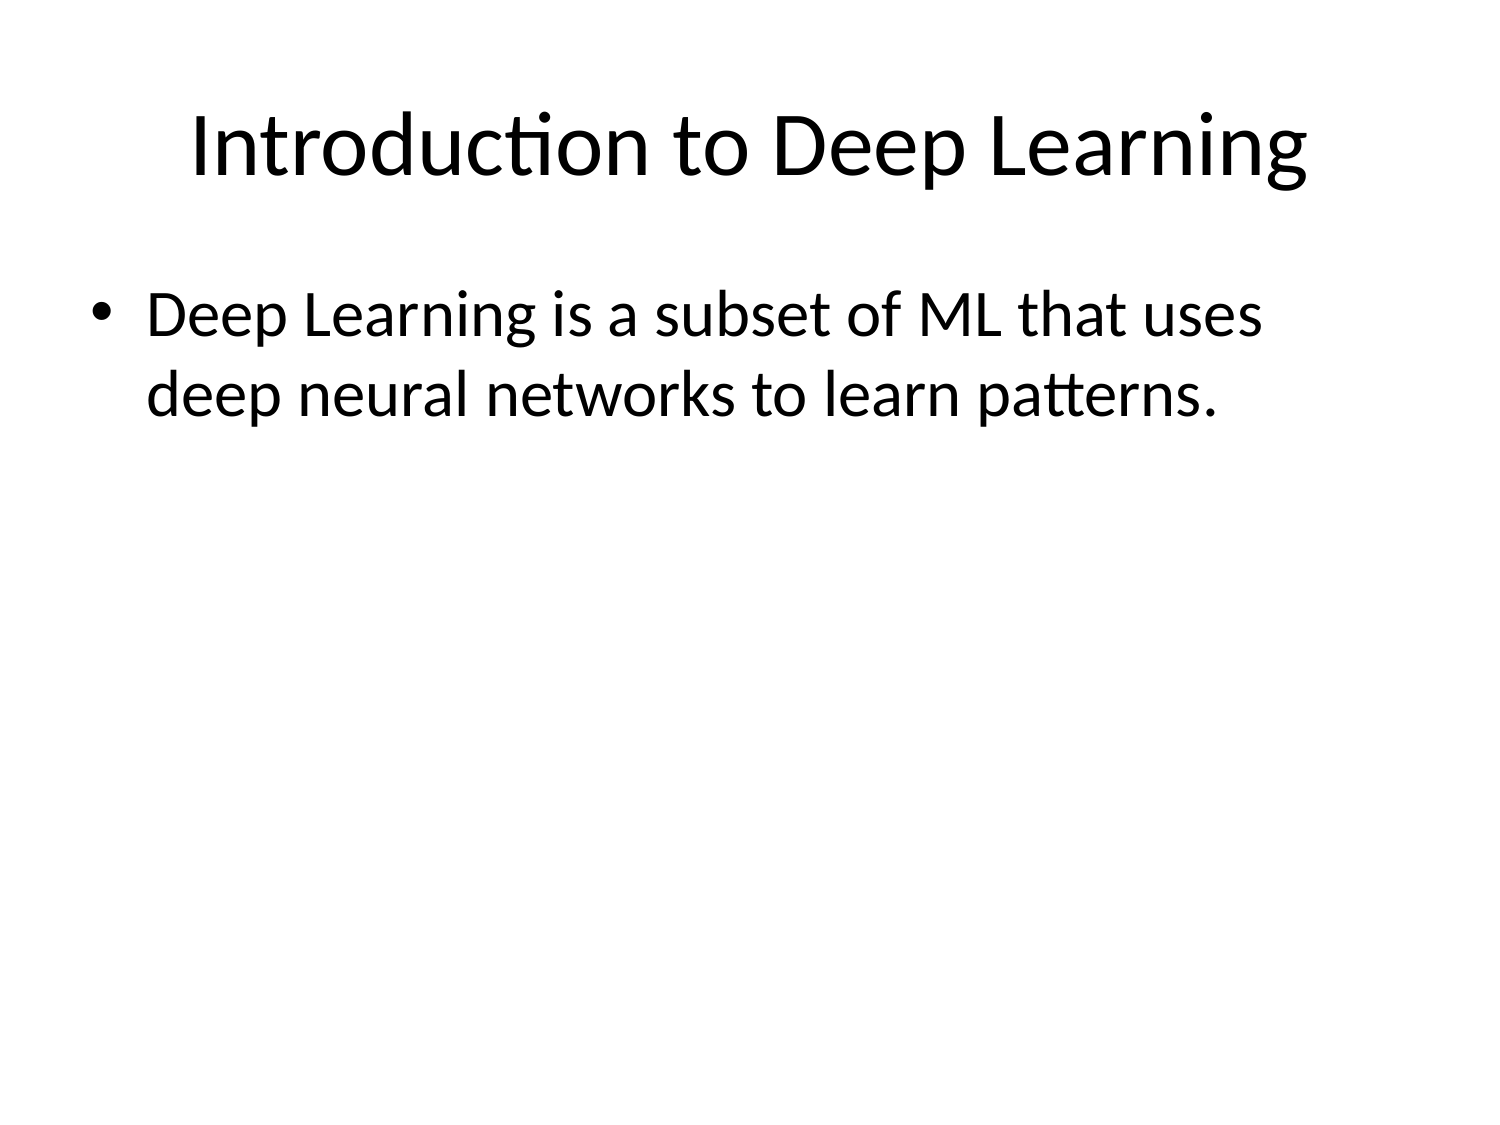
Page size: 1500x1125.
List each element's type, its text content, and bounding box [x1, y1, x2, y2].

title Introduction to Deep Learning [75, 45, 1425, 233]
list Deep Learning is a subset of ML that uses deep neural networks to learn patterns. [75, 262, 1425, 1005]
